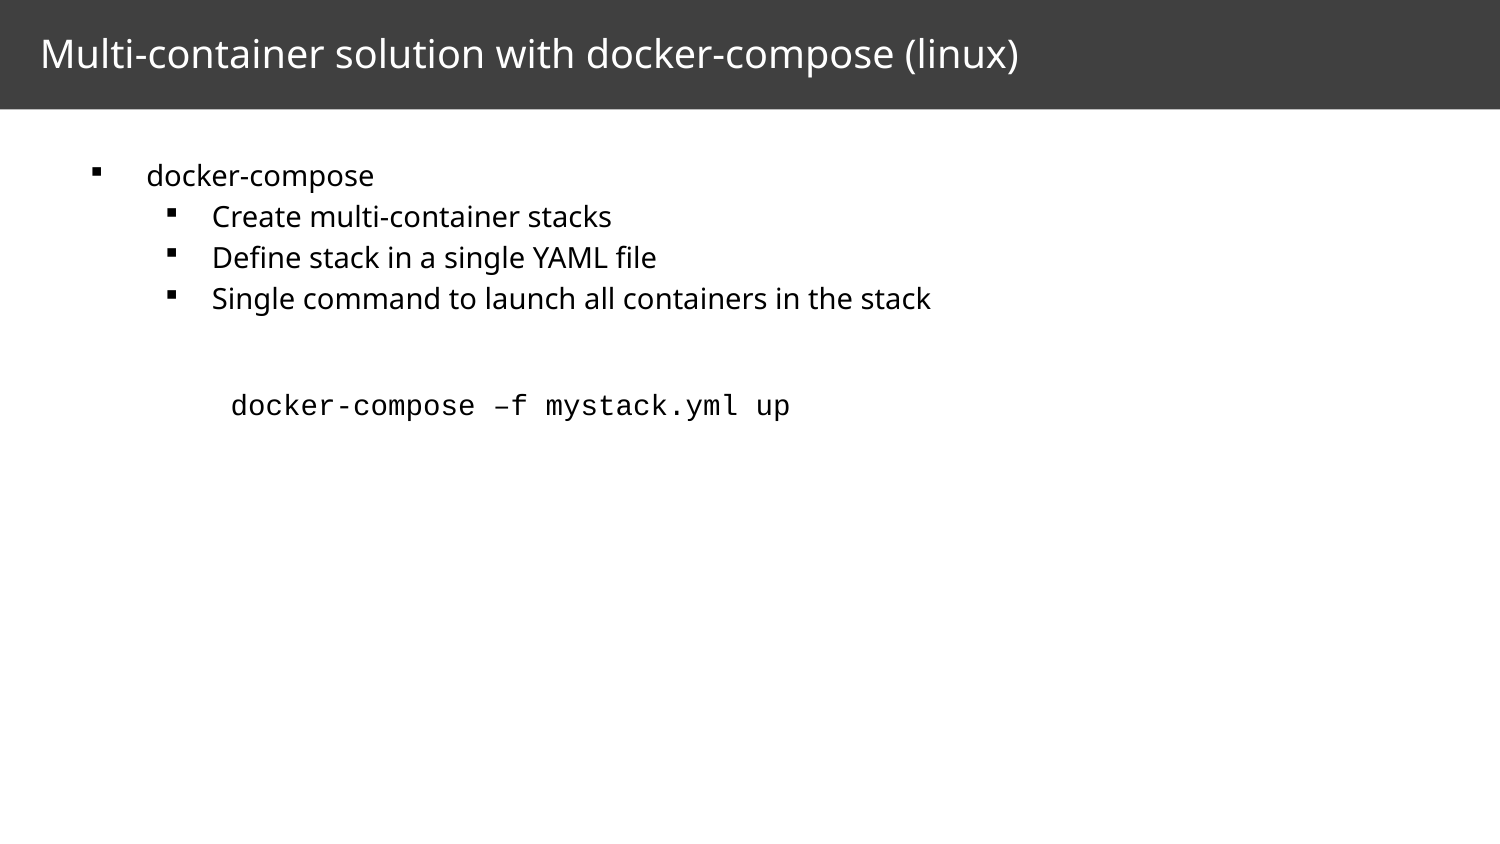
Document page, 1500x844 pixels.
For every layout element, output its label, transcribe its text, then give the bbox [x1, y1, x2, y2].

list docker-compose Create multi-container stacks Define stack in a single YAML file Single command to launch all containers in the stack docker-compose –f mystack.yml up [75, 150, 1425, 754]
title Multi-container solution with docker-compose (linux) [24, 21, 1471, 85]
